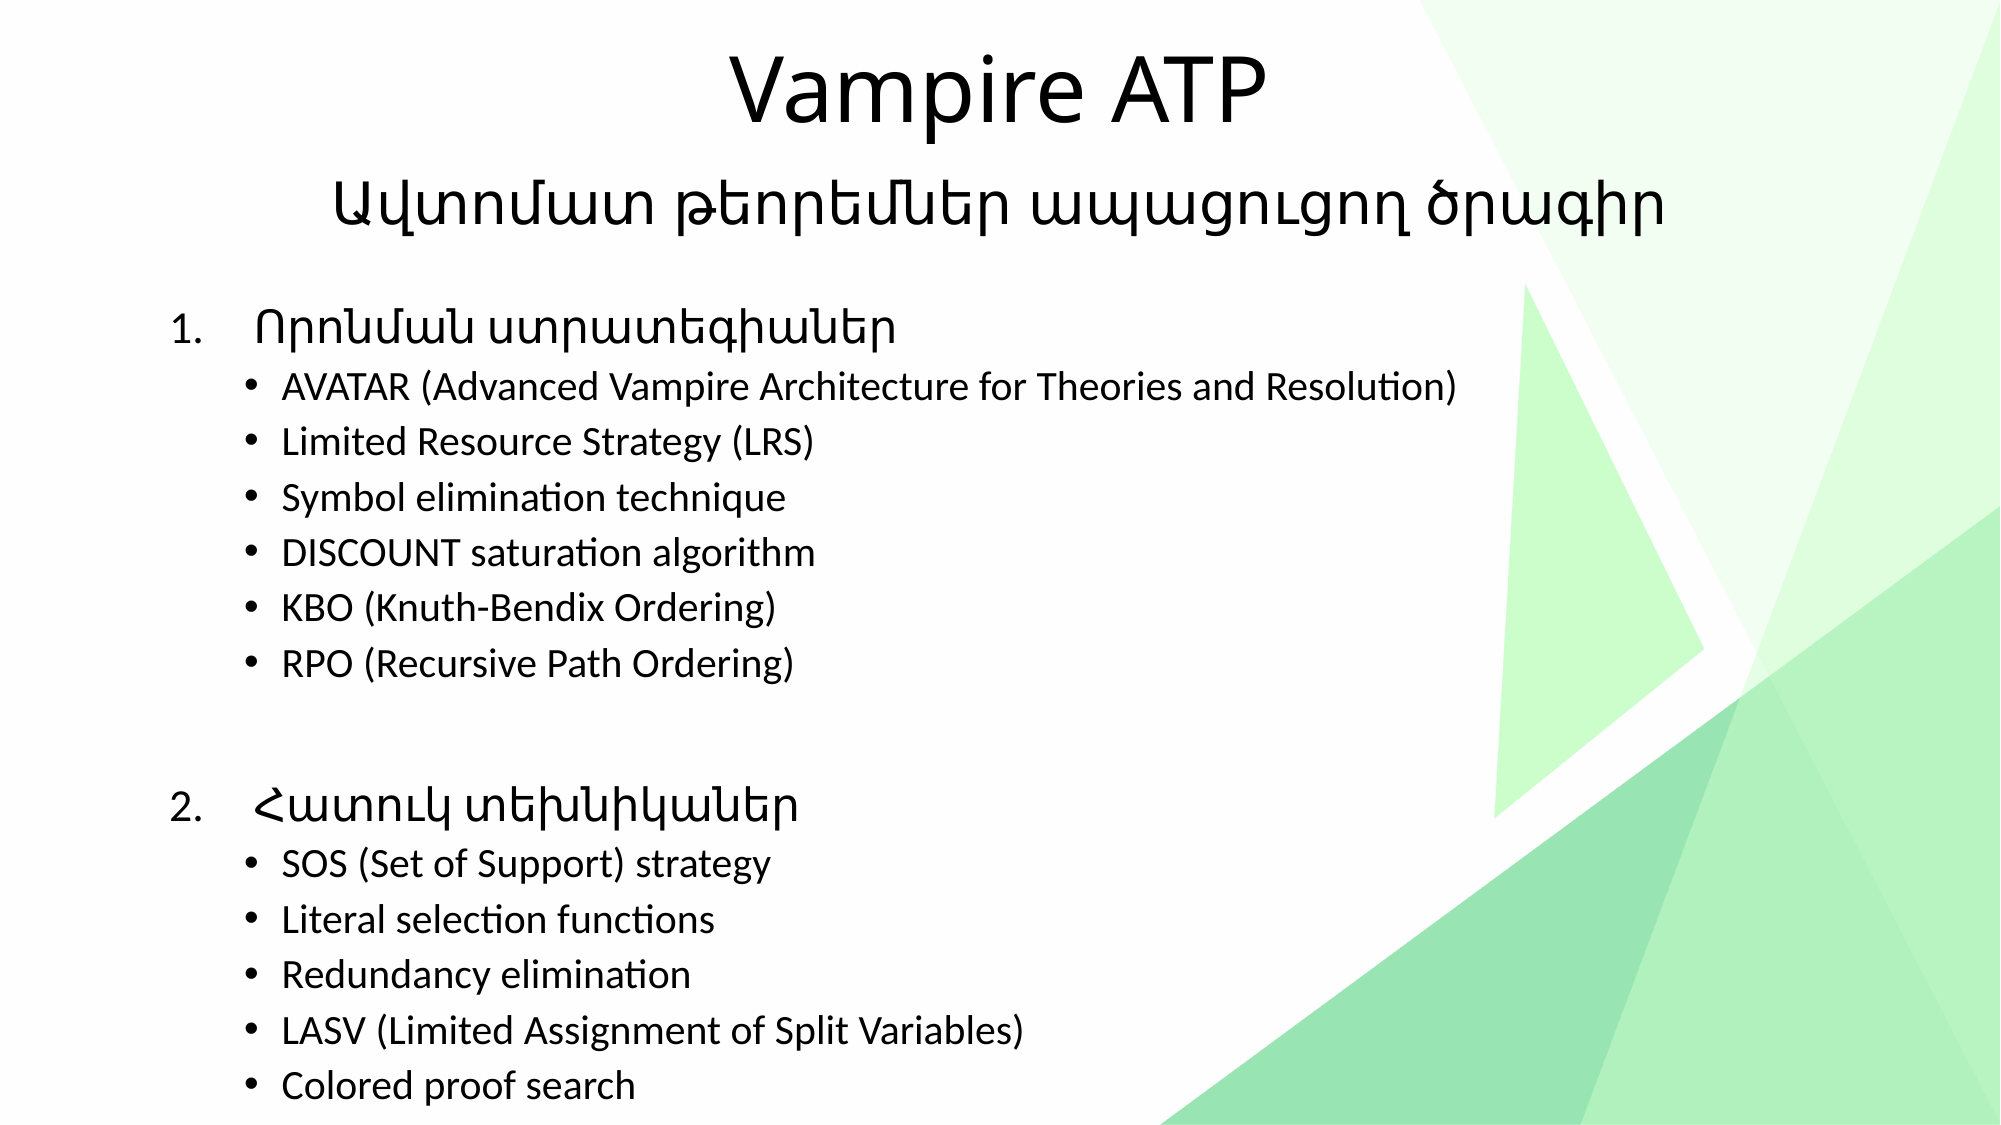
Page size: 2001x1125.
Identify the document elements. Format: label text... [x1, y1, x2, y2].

title Vampire ATP [137, 3, 1863, 184]
list Որոնման ստրատեգիաներ AVATAR (Advanced Vampire Architecture for Theories and Resolution) Limited Resource Strategy (LRS) Symbol elimination technique DISCOUNT saturation algorithm KBO (Knuth-Bendix Ordering) RPO (Recursive Path Ordering) Հատուկ տեխնիկաներ SOS (Set of Support) strategy Literal selection functions Redundancy elimination LASV (Limited Assignment of Split Variables) Colored proof search [154, 236, 1846, 1122]
text_box Ավտոմատ թեորեմներ ապացուցող ծրագիր [297, 166, 1703, 245]
